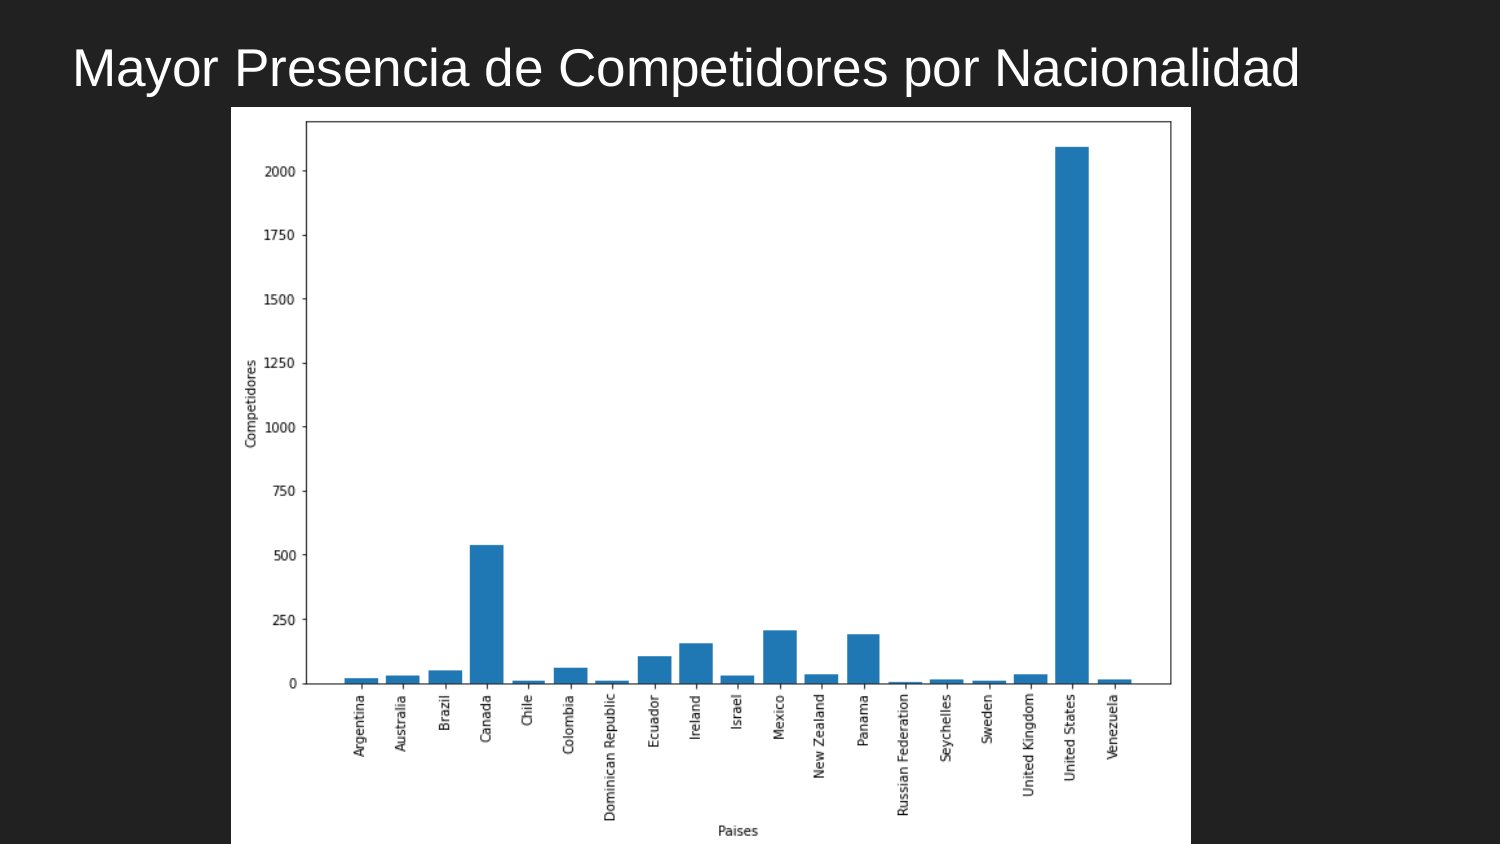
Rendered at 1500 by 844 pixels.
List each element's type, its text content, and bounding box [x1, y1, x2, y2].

picture [230, 107, 1191, 844]
title Mayor Presencia de Competidores por Nacionalidad [57, 18, 1455, 113]
